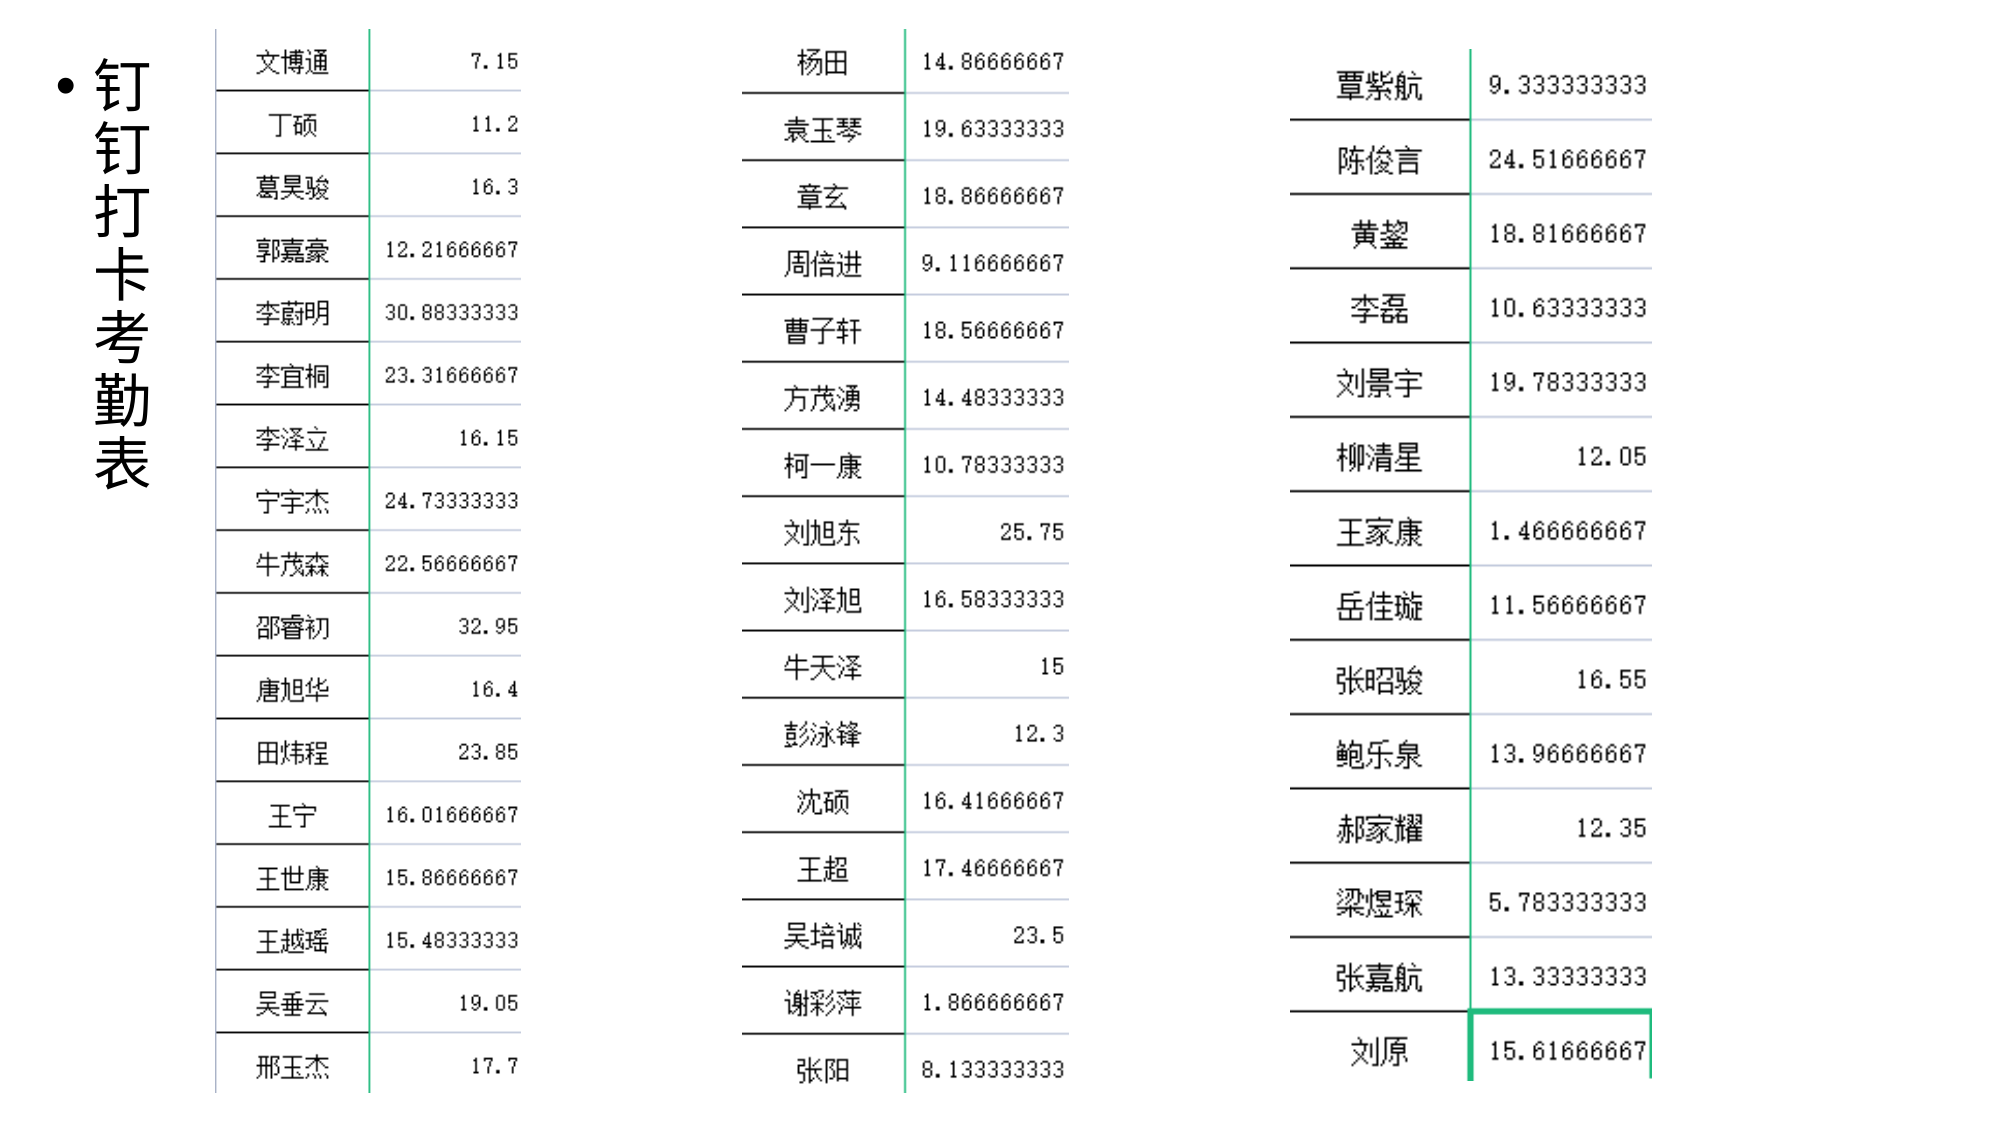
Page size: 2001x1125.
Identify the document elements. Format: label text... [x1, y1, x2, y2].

picture [742, 29, 1069, 1093]
list 钉钉打卡考勤表 [40, 49, 175, 764]
picture [1290, 49, 1652, 1081]
picture [215, 29, 521, 1093]
